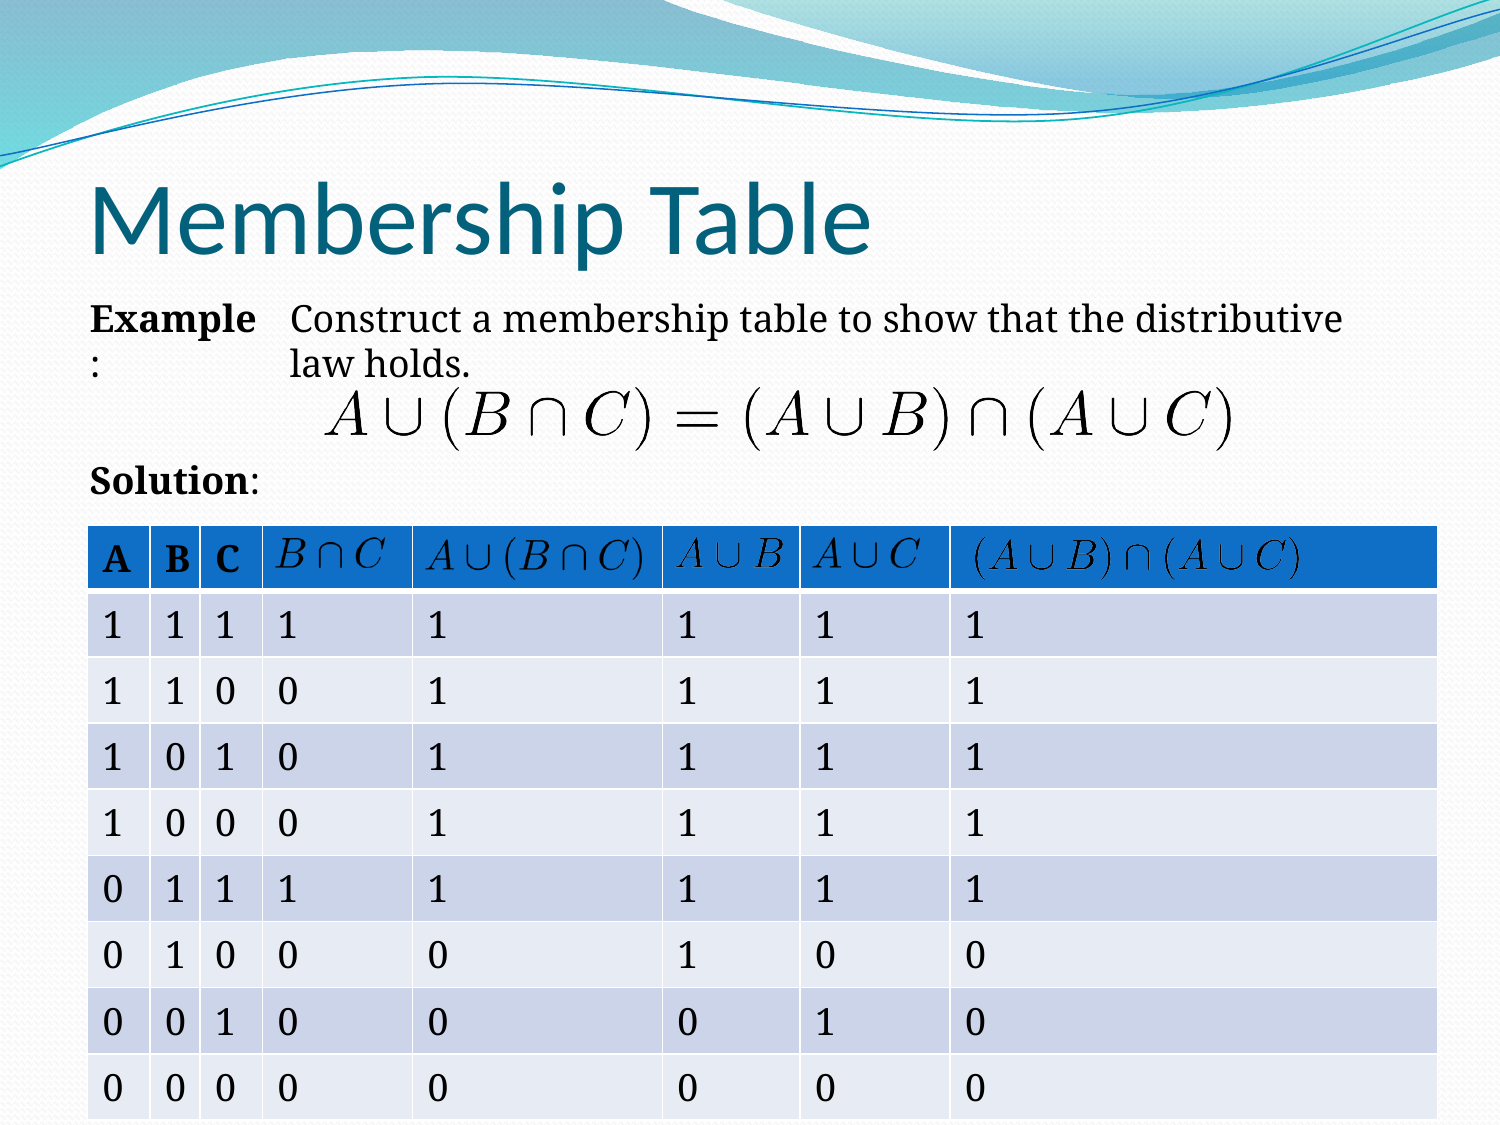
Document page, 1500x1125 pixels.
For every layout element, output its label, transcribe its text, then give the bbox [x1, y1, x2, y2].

table_cell 0 [263, 988, 412, 1053]
picture [974, 537, 1299, 580]
table_cell 1 [801, 594, 949, 656]
table_cell 1 [663, 724, 799, 788]
slide_number 38 [1299, 1042, 1425, 1103]
table_cell 1 [413, 790, 662, 855]
picture [674, 537, 783, 568]
table_cell 1 [413, 724, 662, 788]
text_box Construct a membership table to show that the distributive law holds. [275, 287, 1375, 393]
table_header B [151, 555, 199, 588]
table_cell 1 [88, 658, 149, 722]
table_cell 0 [663, 988, 799, 1053]
table_cell 1 [88, 790, 149, 855]
table_cell 0 [88, 856, 149, 921]
table_cell 1 [801, 856, 949, 921]
table_cell 0 [151, 790, 199, 855]
table_cell 1 [663, 594, 799, 656]
table_cell 1 [201, 856, 262, 921]
table_cell 1 [801, 658, 949, 722]
table_cell 1 [413, 856, 662, 921]
table_cell 1 [663, 856, 799, 921]
table_cell 0 [263, 658, 412, 722]
table_cell 1 [413, 594, 662, 656]
table_cell 0 [968, 539, 975, 588]
table_cell 1 [88, 724, 149, 788]
table_header [663, 526, 799, 588]
table_cell 1 [263, 594, 412, 656]
table_cell 1 [951, 594, 1437, 656]
table_cell 1 [663, 922, 799, 987]
text_box Solution: [75, 449, 275, 555]
table_cell 0 [201, 922, 262, 987]
table_header [801, 526, 949, 588]
table_cell 0 [668, 539, 788, 578]
table_cell 0 [801, 1055, 949, 1119]
table_cell 0 [806, 539, 926, 578]
table_cell 1 [151, 658, 199, 722]
table_header [951, 526, 1437, 588]
table_cell 0 [413, 922, 662, 987]
table_cell 0 [639, 541, 647, 588]
table_cell 1 [951, 658, 1437, 722]
table_cell 1 [801, 724, 949, 788]
table_header A [88, 555, 149, 588]
table_cell 1 [88, 594, 149, 656]
table_cell 1 [801, 988, 949, 1053]
table_cell 1 [951, 790, 1437, 855]
table_cell 0 [413, 988, 662, 1053]
table_cell 0 [263, 790, 412, 855]
table_cell 0 [1297, 540, 1304, 588]
table_cell 0 [951, 1055, 1437, 1119]
table_cell 0 [201, 658, 262, 722]
table_cell 0 [801, 922, 949, 987]
table_cell 0 [88, 988, 149, 1053]
table_cell 1 [663, 790, 799, 855]
table_cell 1 [951, 724, 1437, 788]
table_cell 0 [263, 922, 412, 987]
table_cell 1 [801, 790, 949, 855]
table_header [413, 526, 662, 588]
table_cell 1 [201, 594, 262, 656]
picture [274, 537, 385, 568]
table_cell 0 [151, 724, 199, 788]
table_cell 0 [413, 1055, 662, 1119]
picture [324, 387, 1231, 451]
table_cell 1 [263, 856, 412, 921]
table_cell 1 [268, 540, 390, 581]
table_cell 0 [263, 724, 412, 788]
table_cell 0 [151, 988, 199, 1053]
text_box Example: [75, 287, 275, 393]
table_cell 1 [151, 856, 199, 921]
table_cell 0 [663, 1055, 799, 1119]
table_cell 1 [151, 594, 199, 656]
table_cell 1 [201, 724, 262, 788]
table_cell 1 [413, 658, 662, 722]
title Membership Table [87, 87, 1438, 275]
table_header [263, 526, 412, 588]
table_cell 0 [951, 988, 1437, 1053]
table_cell 0 [951, 922, 1437, 987]
table_cell 1 [151, 922, 199, 987]
table_cell 1 [951, 856, 1437, 921]
table_cell 0 [418, 539, 425, 588]
picture [812, 537, 921, 568]
table_cell 0 [201, 1055, 262, 1119]
table_cell 0 [88, 922, 149, 987]
table_cell 1 [663, 658, 799, 722]
table_cell 1 [201, 988, 262, 1053]
table_header C [201, 555, 262, 588]
table_cell 0 [88, 1055, 149, 1119]
picture [424, 537, 643, 580]
table_cell 0 [151, 1055, 199, 1119]
text_box b [268, 539, 274, 555]
table_cell 0 [263, 1055, 412, 1119]
table_cell 0 [201, 790, 262, 855]
